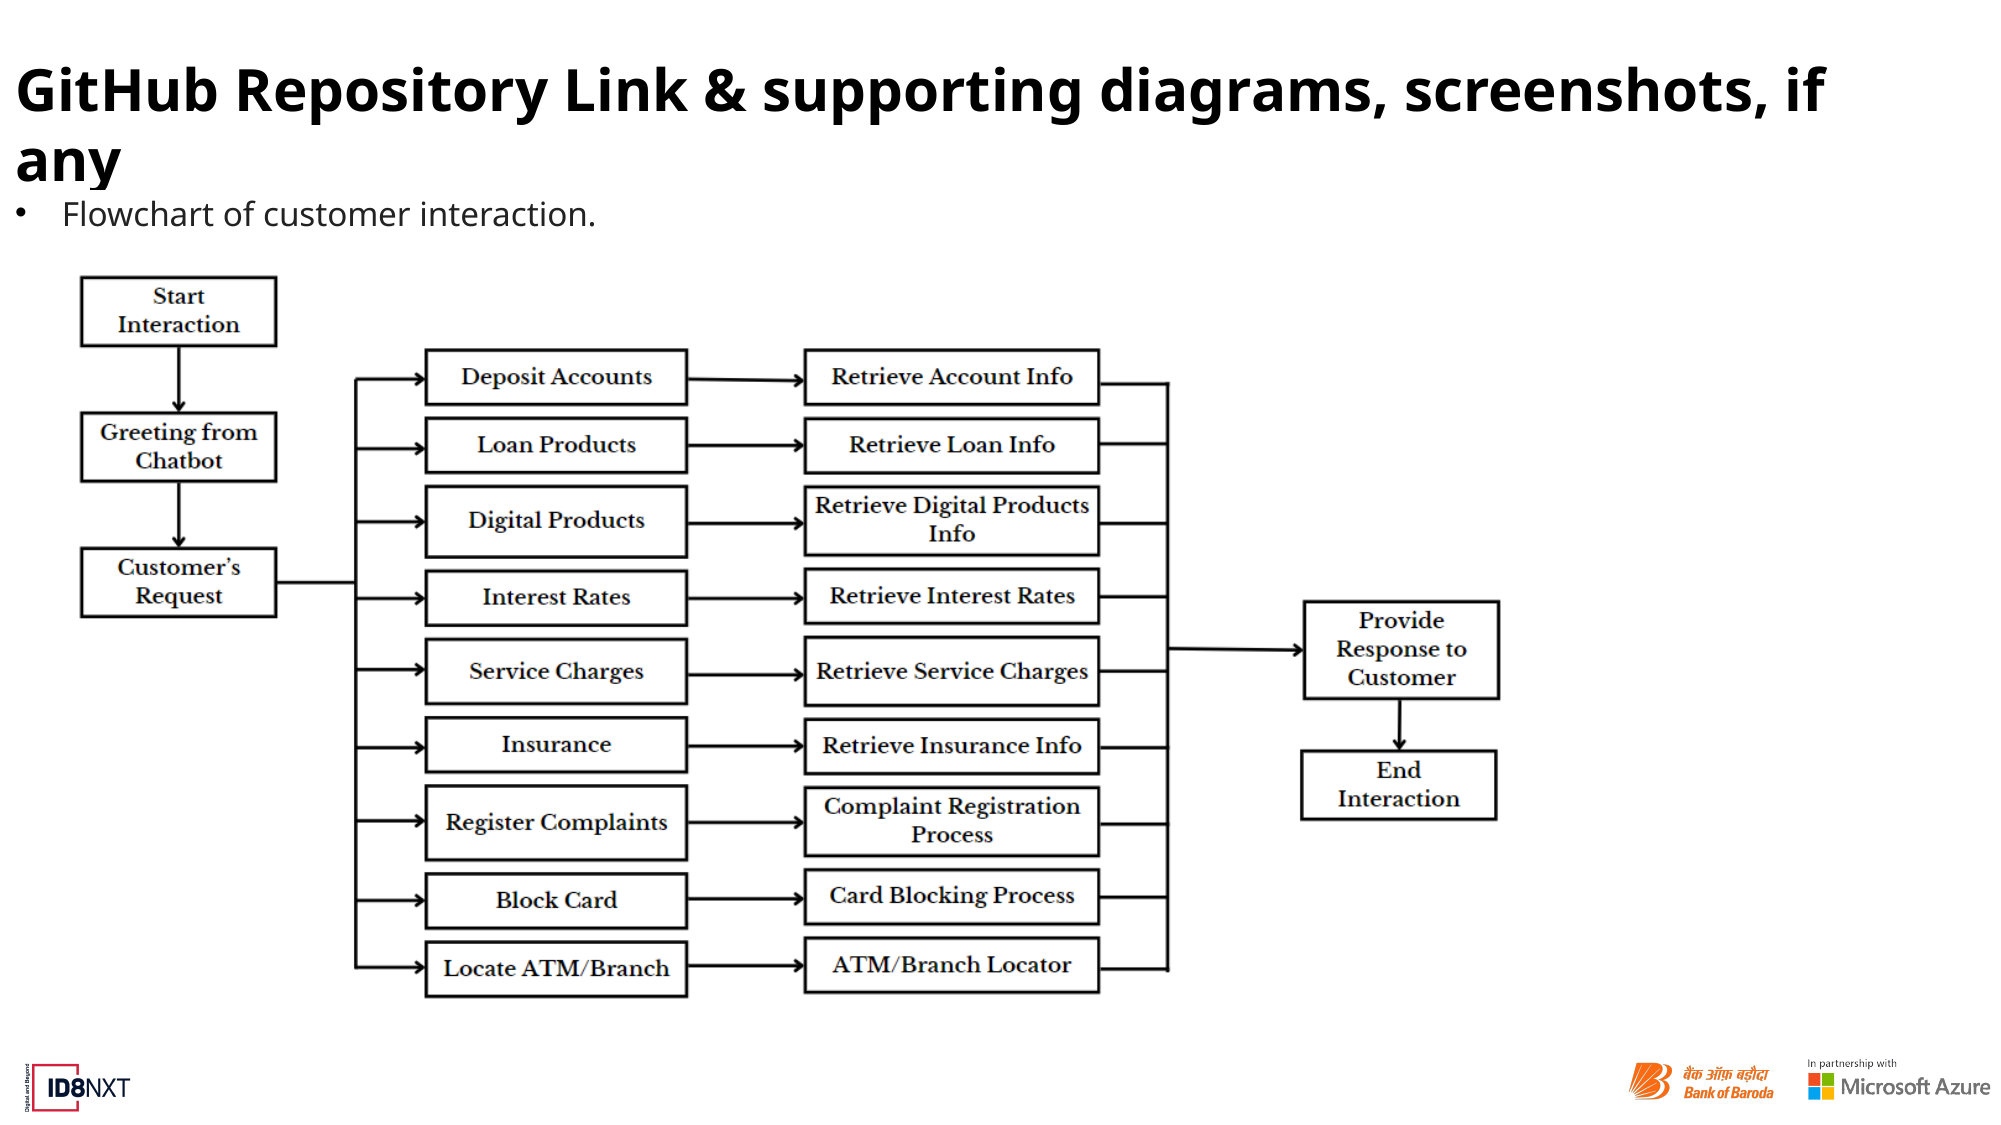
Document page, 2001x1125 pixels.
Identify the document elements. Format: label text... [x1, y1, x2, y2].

text_box Flowchart of customer interaction. [0, 177, 1352, 738]
picture [17, 1052, 138, 1123]
picture [1806, 1057, 1992, 1102]
picture [50, 242, 1524, 1022]
title GitHub Repository Link & supporting diagrams, screenshots, if any [0, 37, 1883, 133]
picture [1628, 1041, 1776, 1125]
